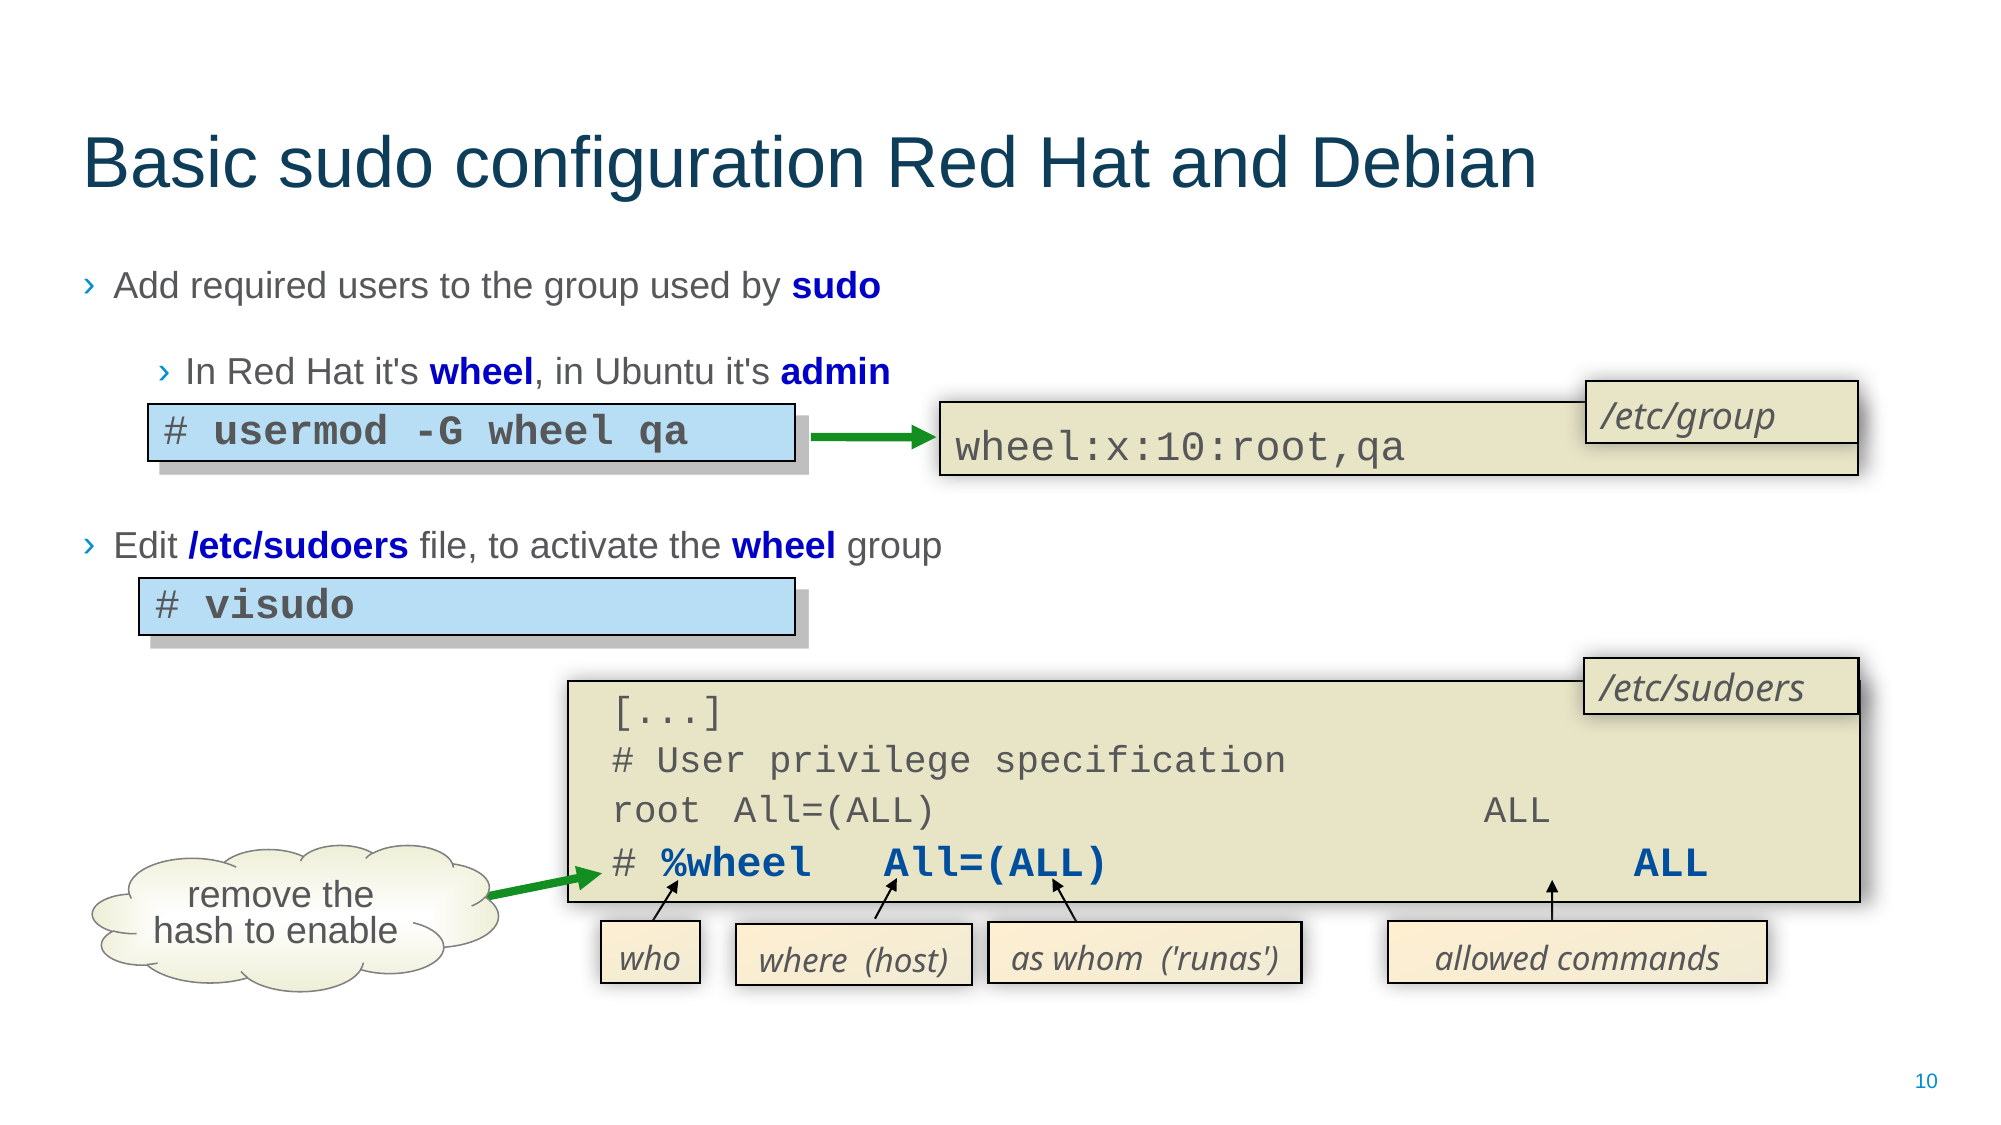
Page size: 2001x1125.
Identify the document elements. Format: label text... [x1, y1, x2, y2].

text_box [874, 878, 897, 919]
text_box where (host) [735, 923, 972, 986]
text_box [1545, 880, 1559, 905]
text_box as whom ('runas') [988, 921, 1302, 984]
text_box /etc/group [1585, 381, 1858, 443]
text_box [1052, 878, 1068, 906]
text_box # usermod -G wheel qa [147, 403, 796, 461]
text_box remove the hash to enable [92, 845, 499, 992]
text_box [487, 869, 602, 897]
title Basic sudo configuration Red Hat and Debian [67, 20, 1565, 210]
text_box allowed commands [1388, 921, 1768, 983]
text_box /etc/sudoers [1584, 657, 1859, 715]
text_box [810, 430, 937, 444]
list Add required users to the group used by sudo In Red Hat it's wheel, in Ubuntu it's admin Edit /etc/sudoers file, to activate the wheel group [67, 253, 1939, 1000]
text_box # visudo [139, 577, 796, 635]
text_box [...] # User privilege specification root All=(ALL) ALL # %wheel All=(ALL)‏ ALL [568, 681, 1860, 903]
text_box [662, 880, 679, 905]
text_box who [600, 921, 700, 983]
text_box wheel:x:10:root,qa [939, 402, 1858, 476]
